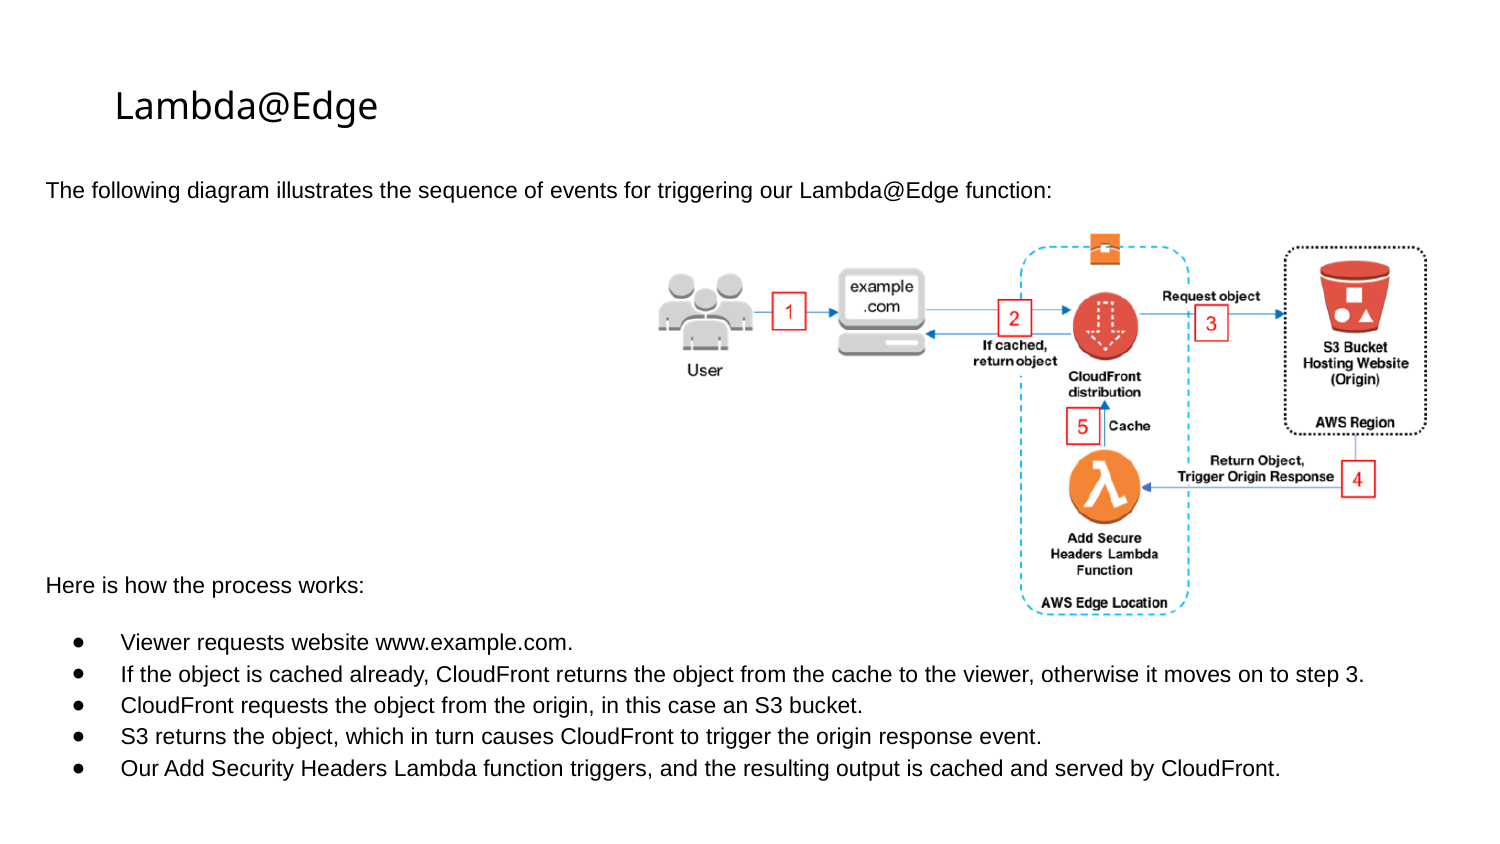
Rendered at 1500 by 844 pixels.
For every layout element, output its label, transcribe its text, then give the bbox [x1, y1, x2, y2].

picture [652, 222, 1431, 621]
title Lambda@Edge [103, 44, 1397, 158]
list The following diagram illustrates the sequence of events for triggering our Lambda@Edge function: Here is how the process works: Viewer requests website www.example.com. If the object is cached already, CloudFront returns the object from the cache to the viewer, otherwise it moves on to step 3. CloudFront requests the object from the origin, in this case an S3 bucket. S3 returns the object, which in turn causes CloudFront to trigger the origin response event. Our Add Security Headers Lambda function triggers, and the resulting output is cached and served by CloudFront. [34, 165, 1397, 824]
